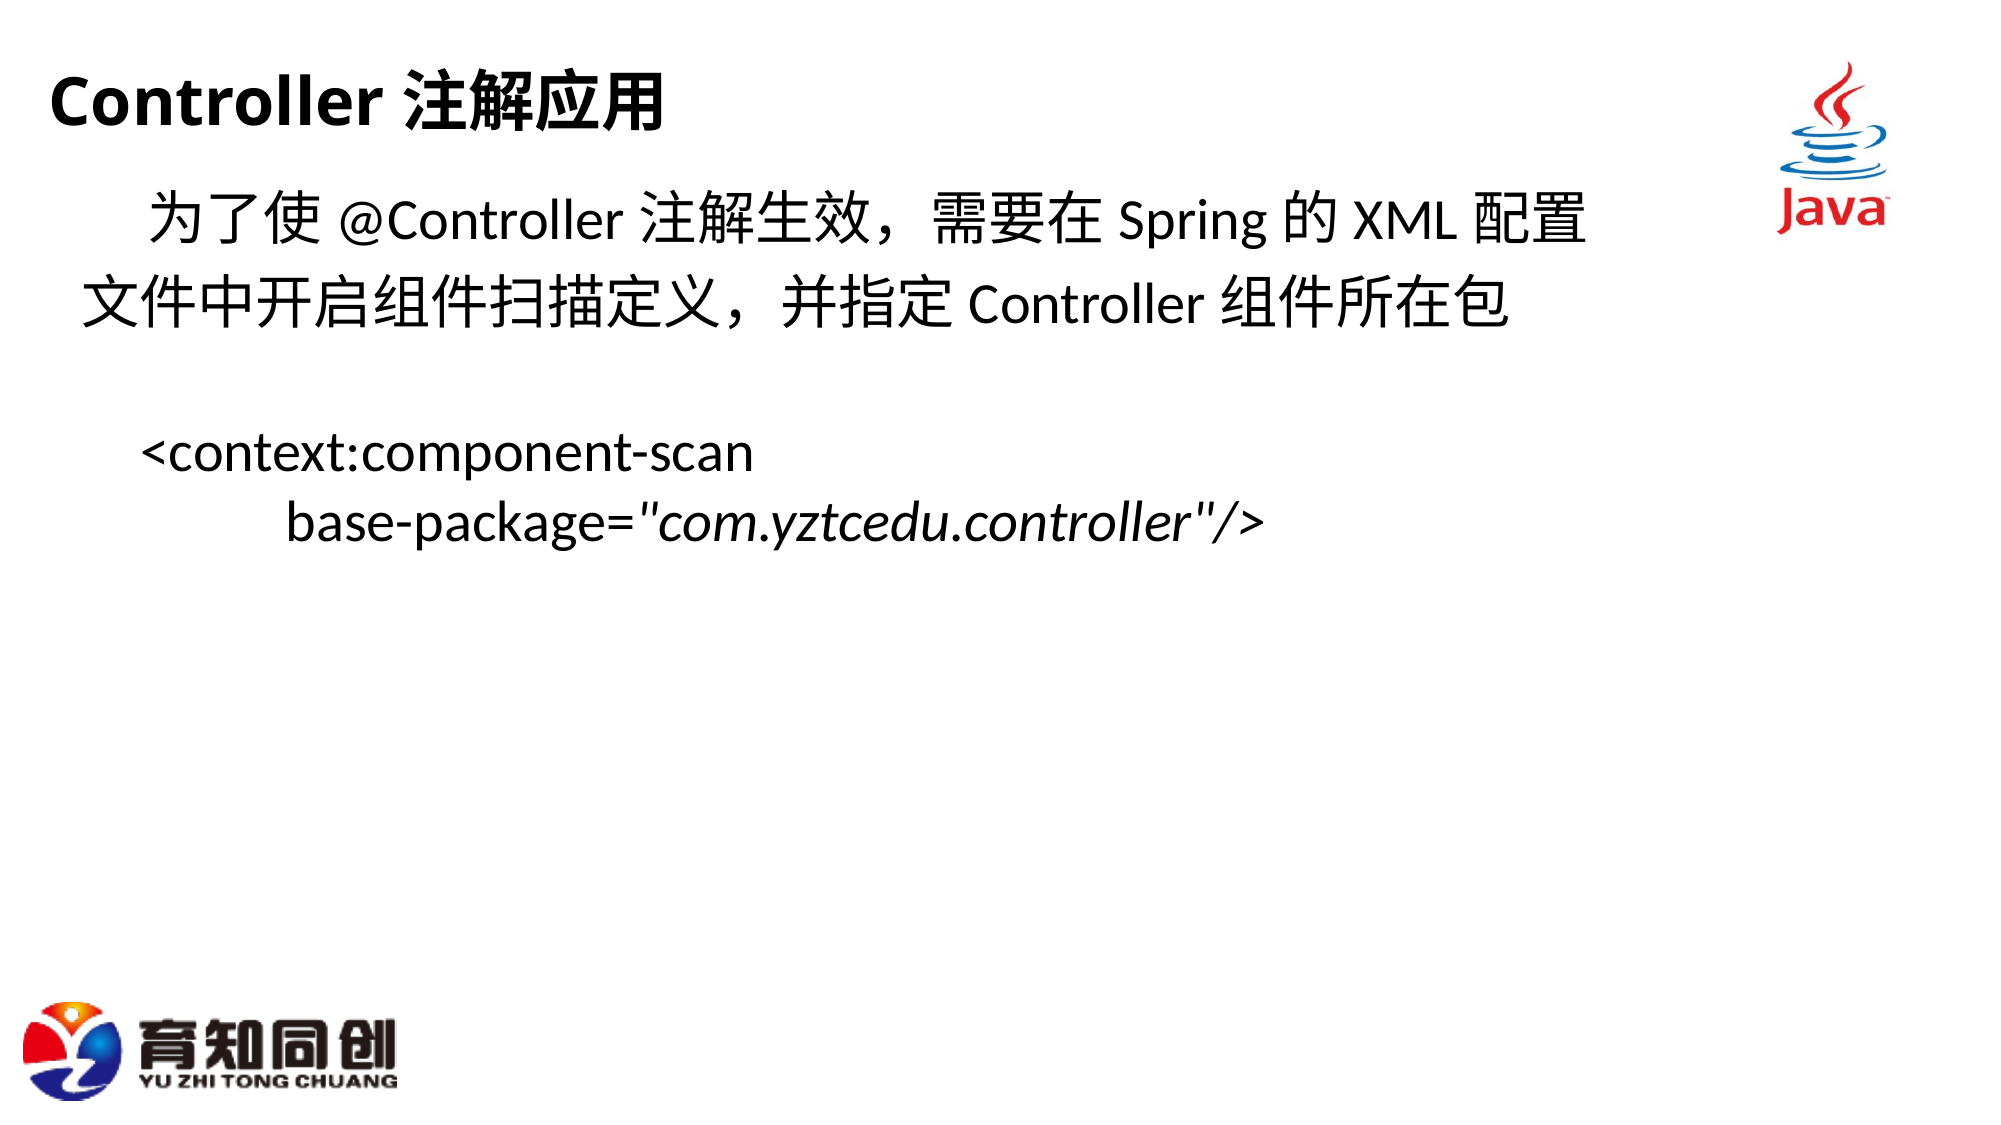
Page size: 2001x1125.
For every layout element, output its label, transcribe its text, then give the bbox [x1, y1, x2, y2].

title Controller注解应用 [33, 56, 1759, 152]
list 为了使@Controller注解生效，需要在Spring的XML配置 文件中开启组件扫描定义，并指定Controller组件所在包 [66, 181, 1675, 355]
picture [23, 1002, 397, 1101]
text_box <context:component-scan base-package="com.yztcedu.controller"/> [125, 405, 1635, 561]
picture [1709, 45, 1957, 250]
